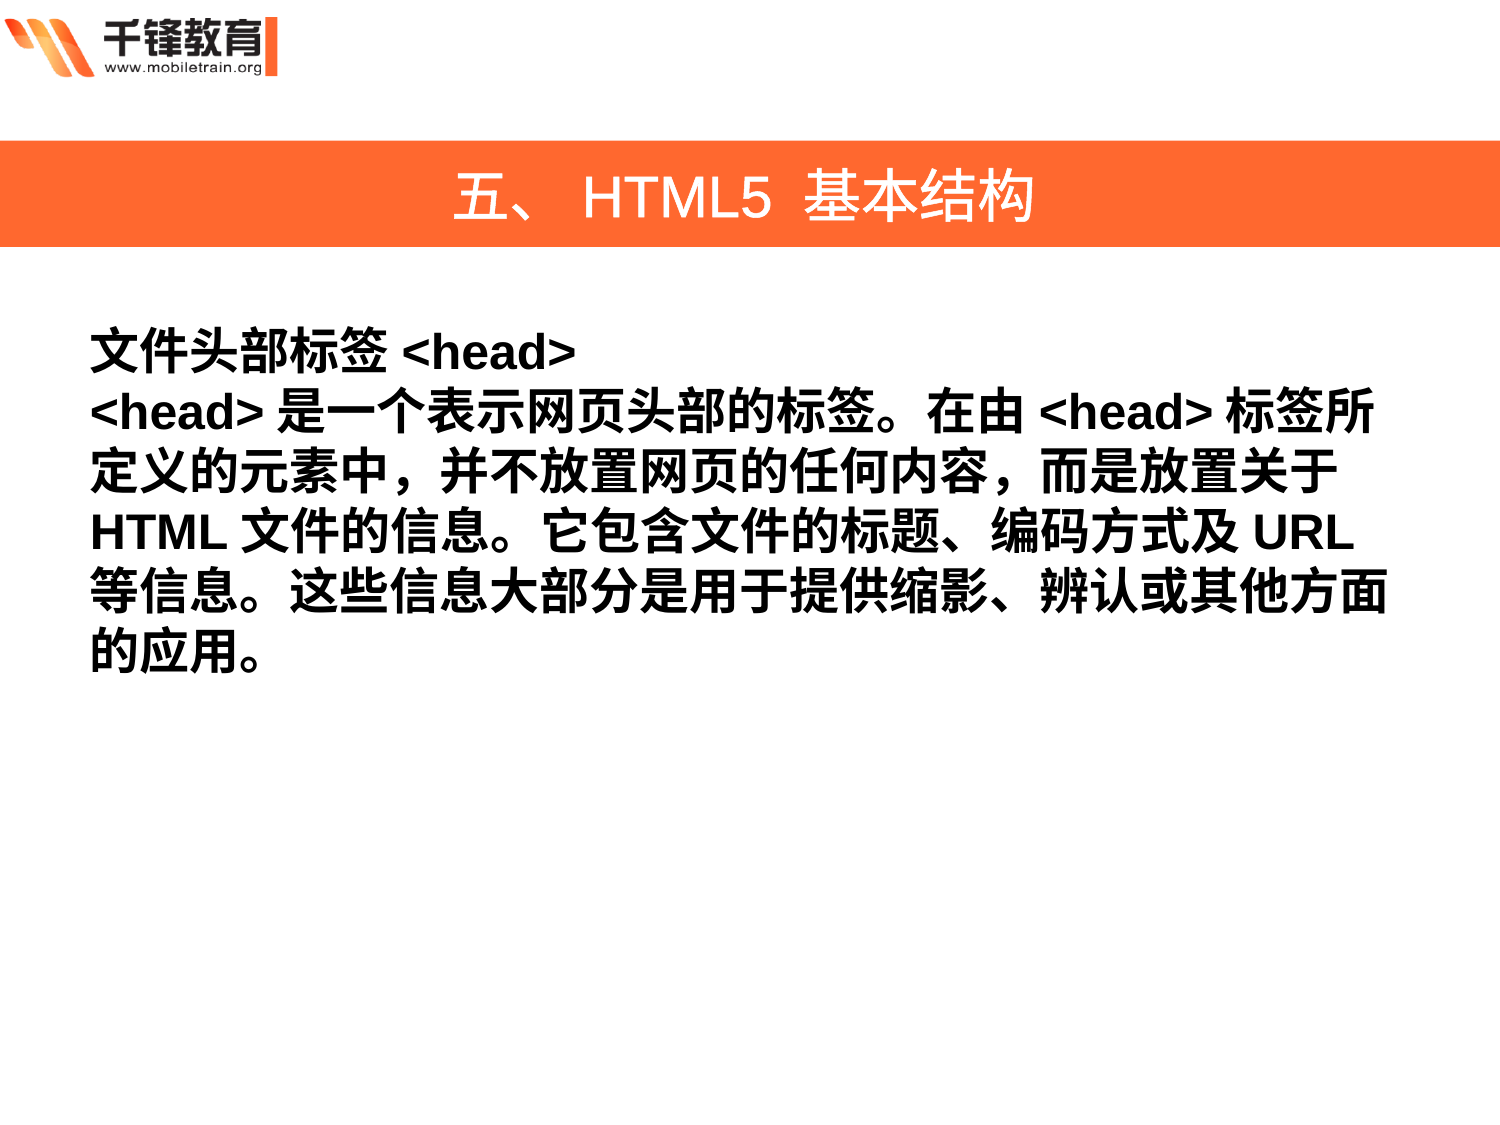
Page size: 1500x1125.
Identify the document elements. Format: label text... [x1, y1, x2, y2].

text_box 文件头部标签<head> <head>是一个表示网页头部的标签。在由<head>标签所定义的元素中，并不放置网页的任何内容，而是放置关于HTML文件的信息。它包含文件的标题、编码方式及URL等信息。这些信息大部分是用于提供缩影、辨认或其他方面的应用。 [74, 312, 1425, 1055]
picture [3, 18, 261, 79]
text_box 五、HTML5 基本结构 [0, 140, 1500, 247]
